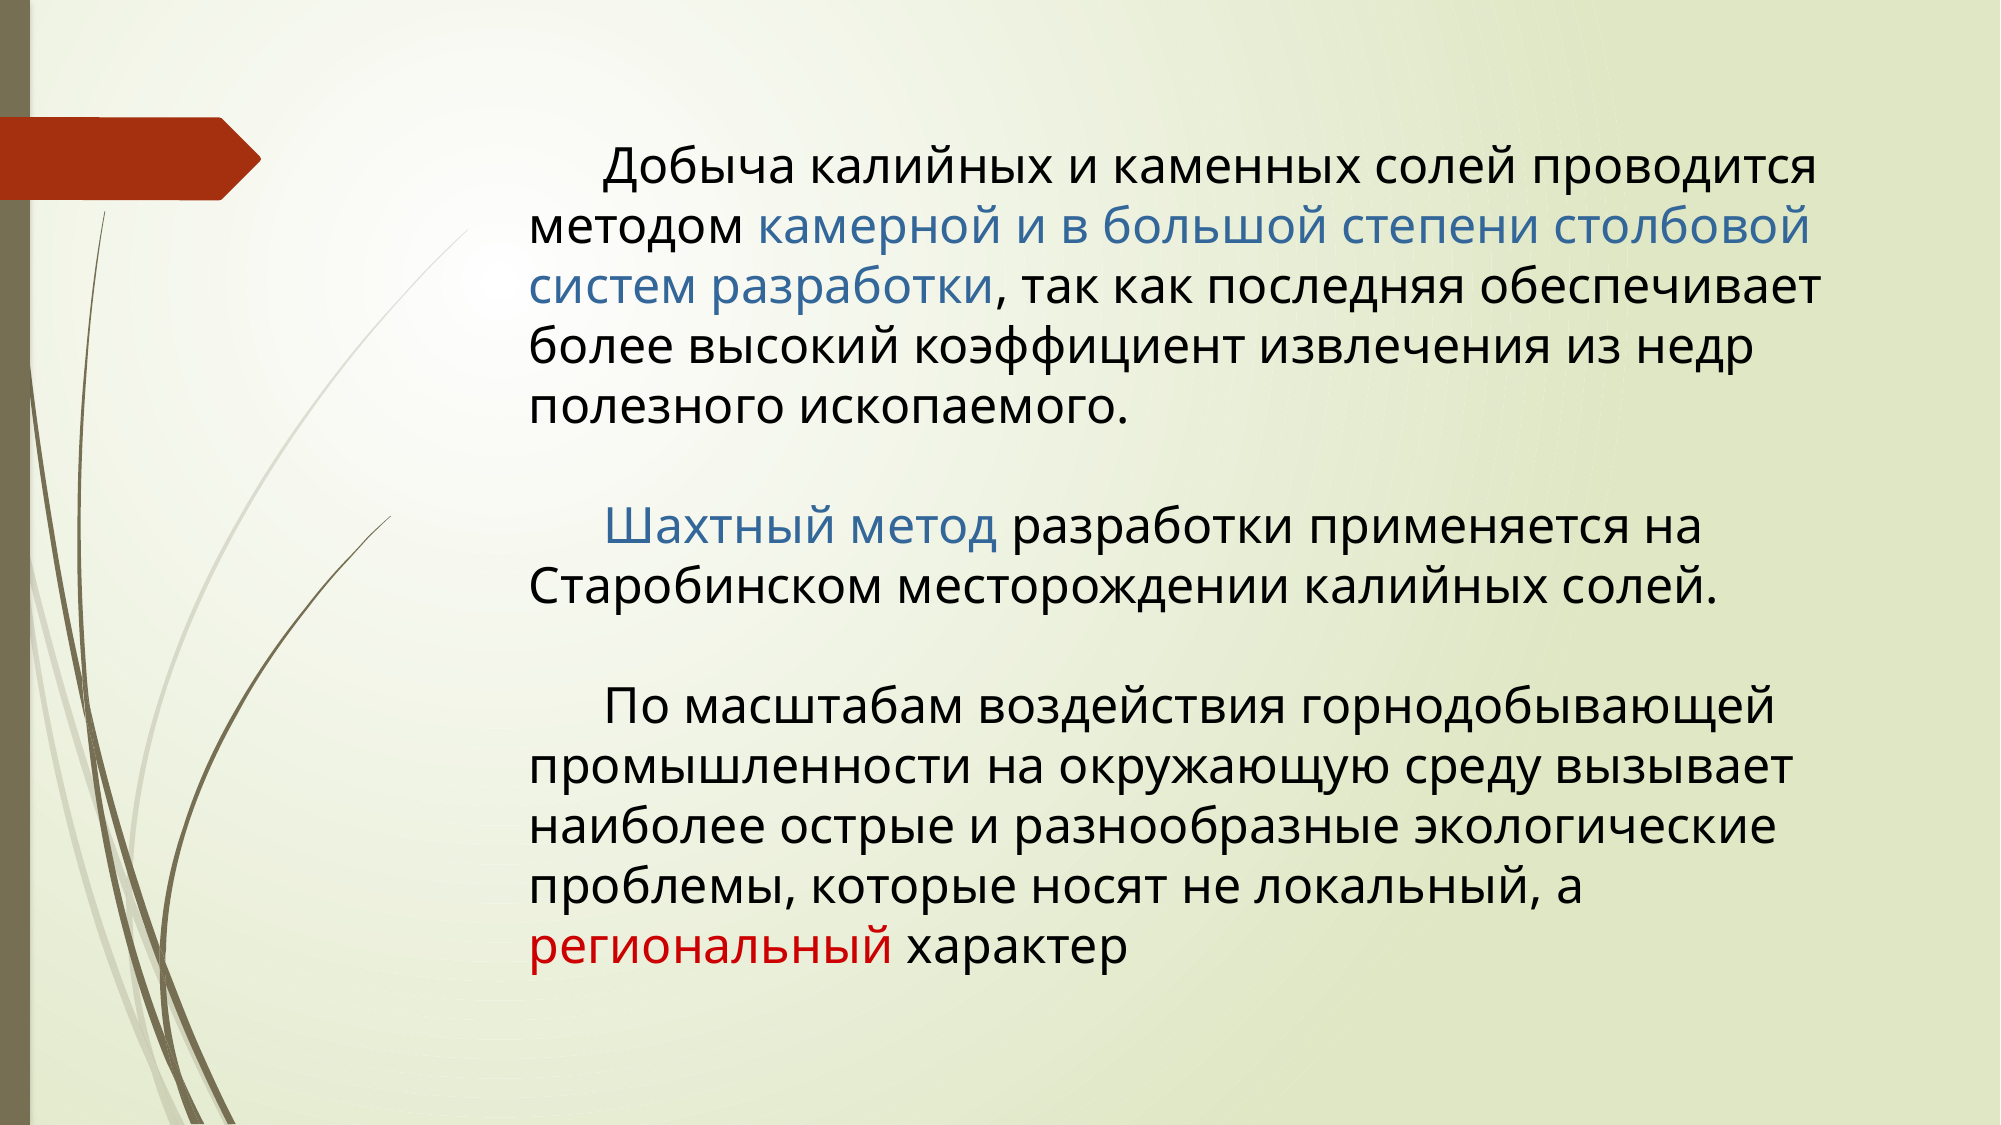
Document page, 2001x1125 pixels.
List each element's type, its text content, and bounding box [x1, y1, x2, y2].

text_box Добыча калийных и каменных солей проводится методом камерной и в большой степени столбовой систем разработки, так как последняя обеспечивает более высокий коэффициент извлечения из недр полезного ископаемого. Шахтный метод разработки применяется на Старобинском месторождении калийных солей. По масштабам воздействия горнодобывающей промышленности на окружающую среду вызывает наиболее острые и разнообразные экологические проблемы, которые носят не локальный, а региональный характер [514, 126, 1972, 1026]
